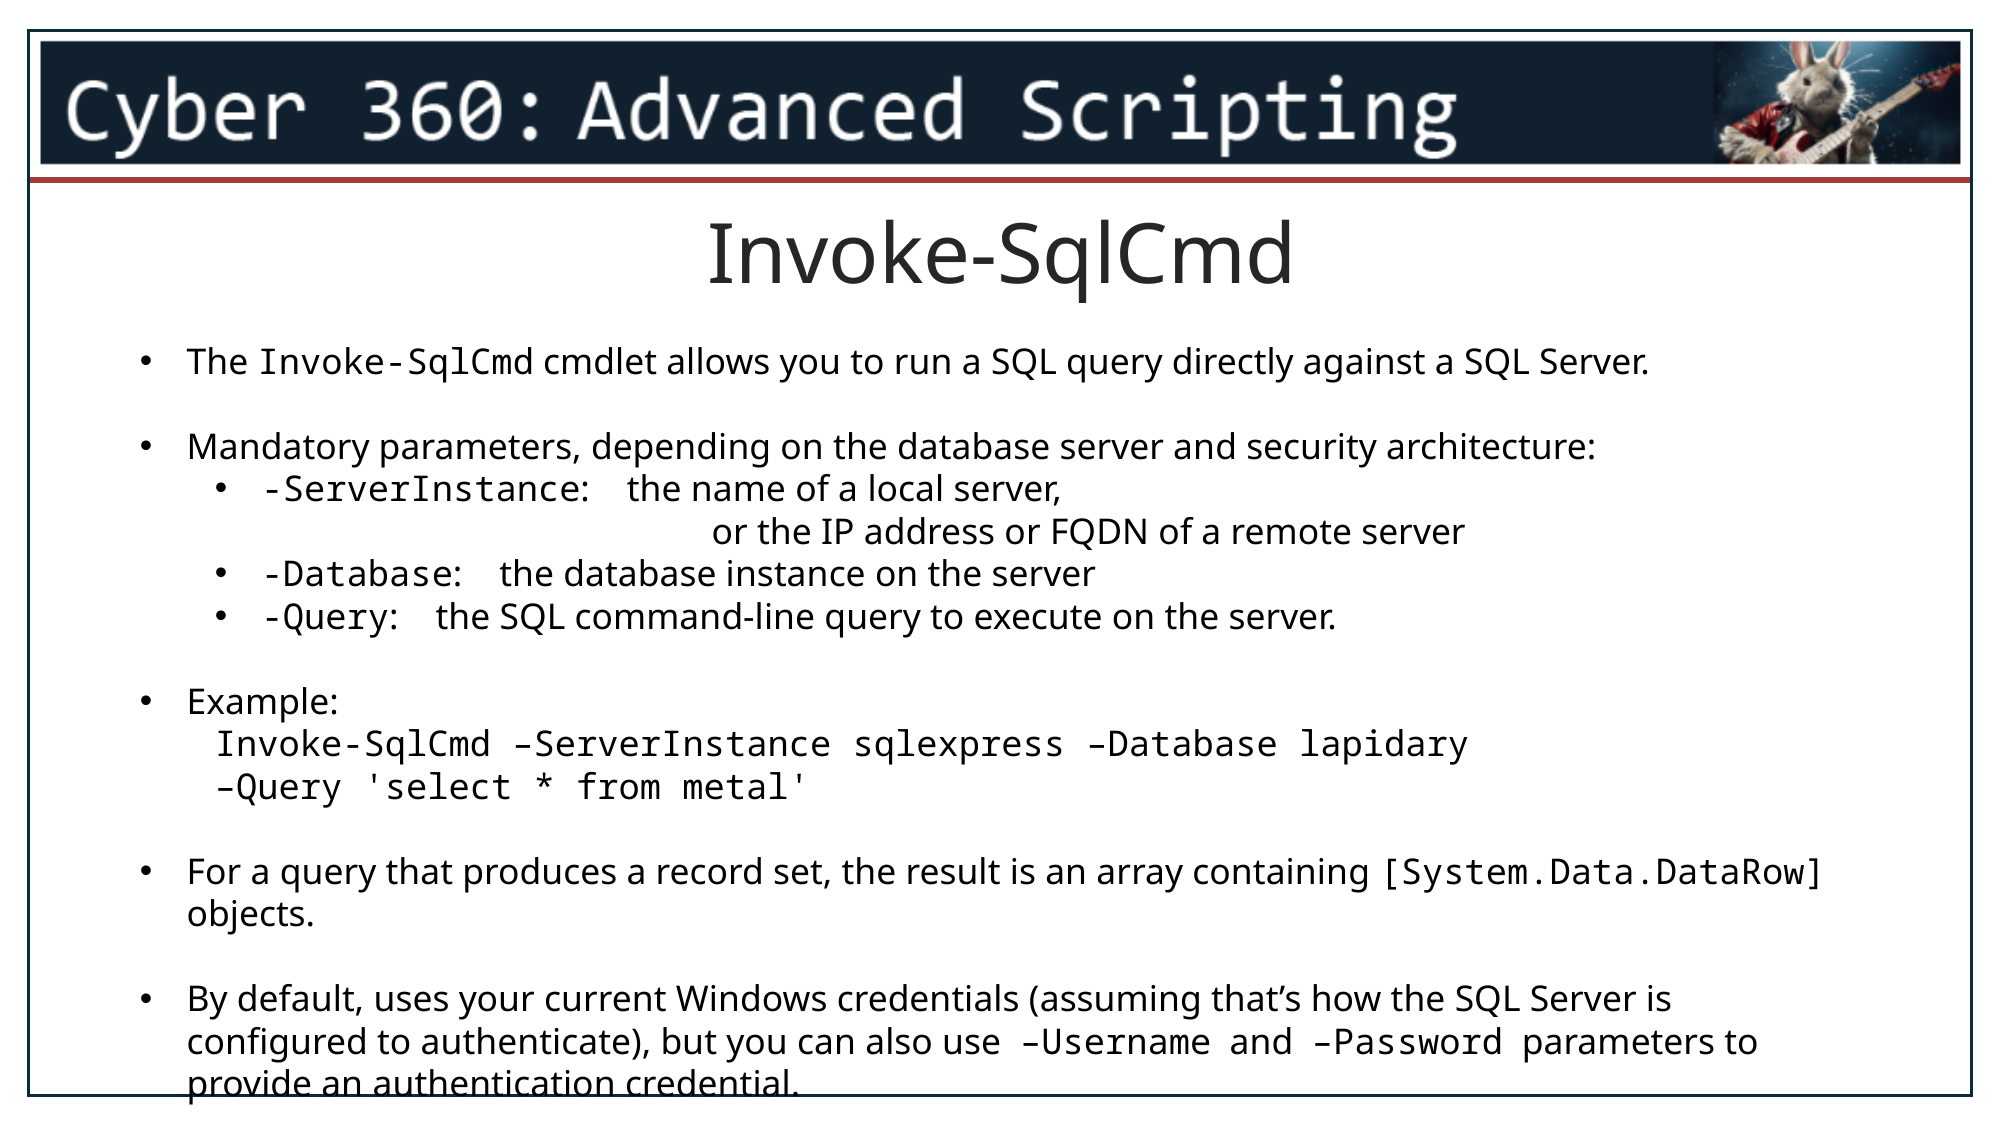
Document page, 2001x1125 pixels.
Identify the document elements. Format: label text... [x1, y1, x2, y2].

list Invoke-SqlCmd [53, 197, 1952, 316]
picture [34, 38, 1966, 168]
text_box The Invoke-SqlCmd cmdlet allows you to run a SQL query directly against a SQL Server. Mandatory parameters, depending on the database server and security architecture: -ServerInstance: the name of a local server, or the IP address or FQDN of a remote server -Database: the database instance on the server -Query: the SQL command-line query to execute on the server. Example: Invoke-SqlCmd –ServerInstance sqlexpress –Database lapidary –Query 'select * from metal' For a query that produces a record set, the result is an array containing [System.Data.DataRow] objects. By default, uses your current Windows credentials (assuming that’s how the SQL Server is configured to authenticate), but you can also use –Username and –Password parameters to provide an authentication credential. [125, 331, 1875, 1125]
